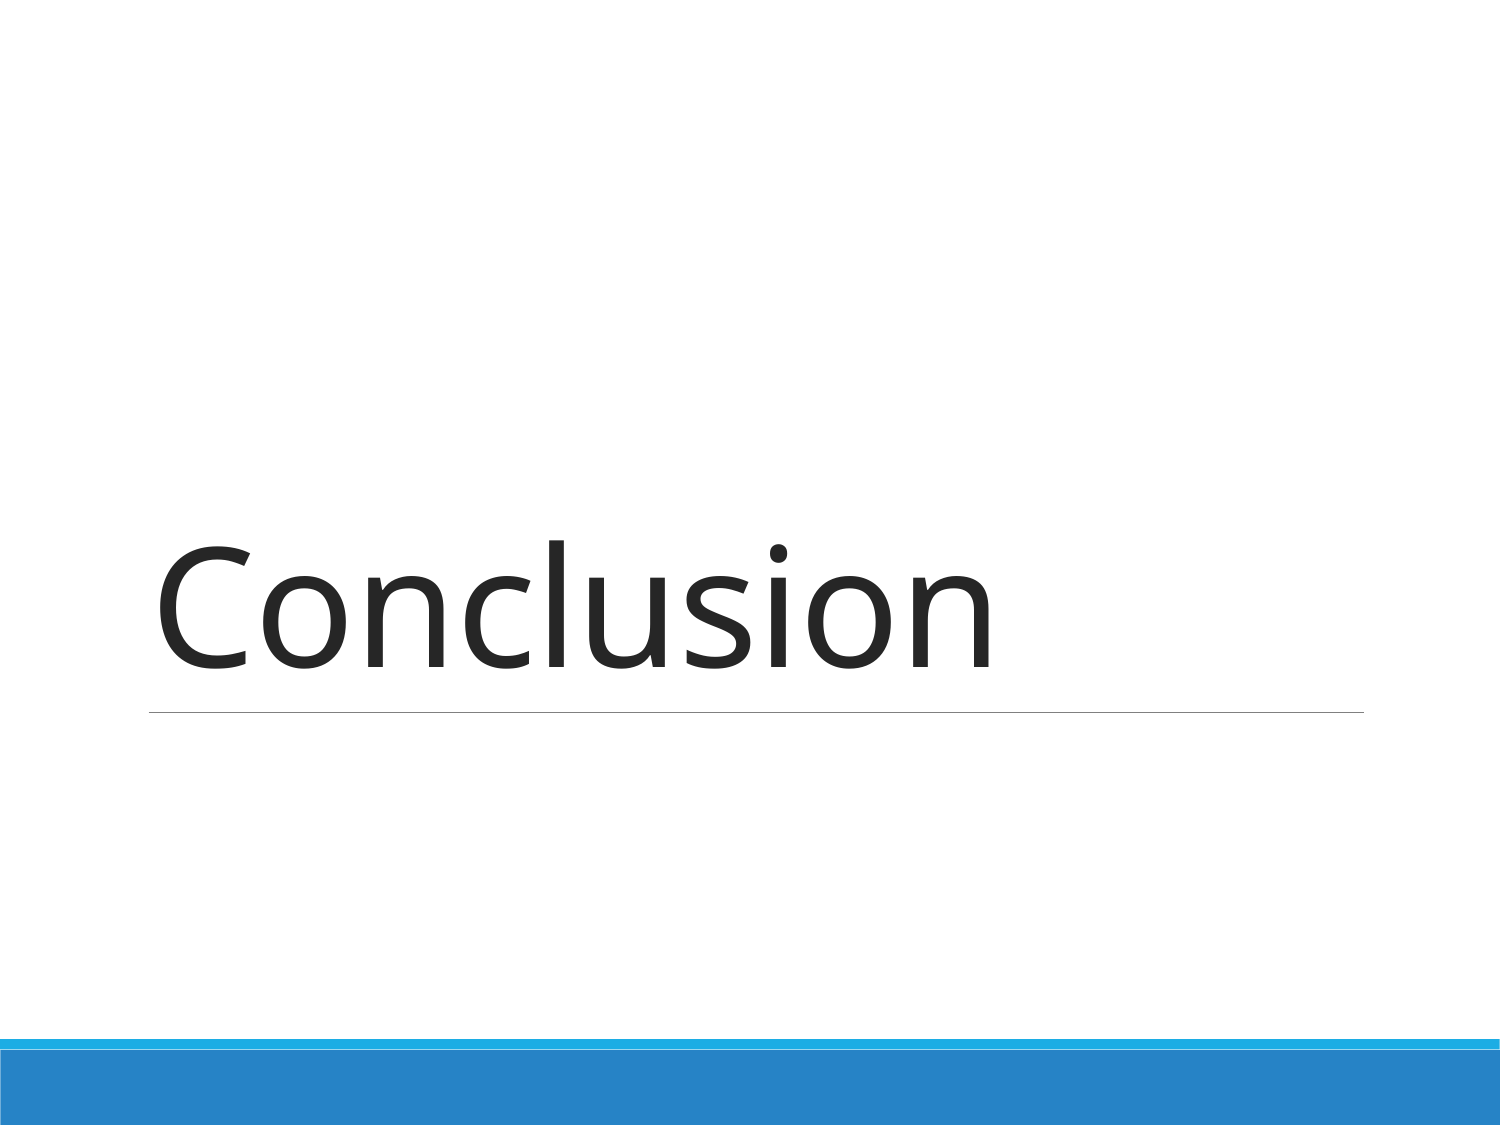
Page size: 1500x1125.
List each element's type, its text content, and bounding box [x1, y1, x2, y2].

title Conclusion [135, 124, 1373, 710]
